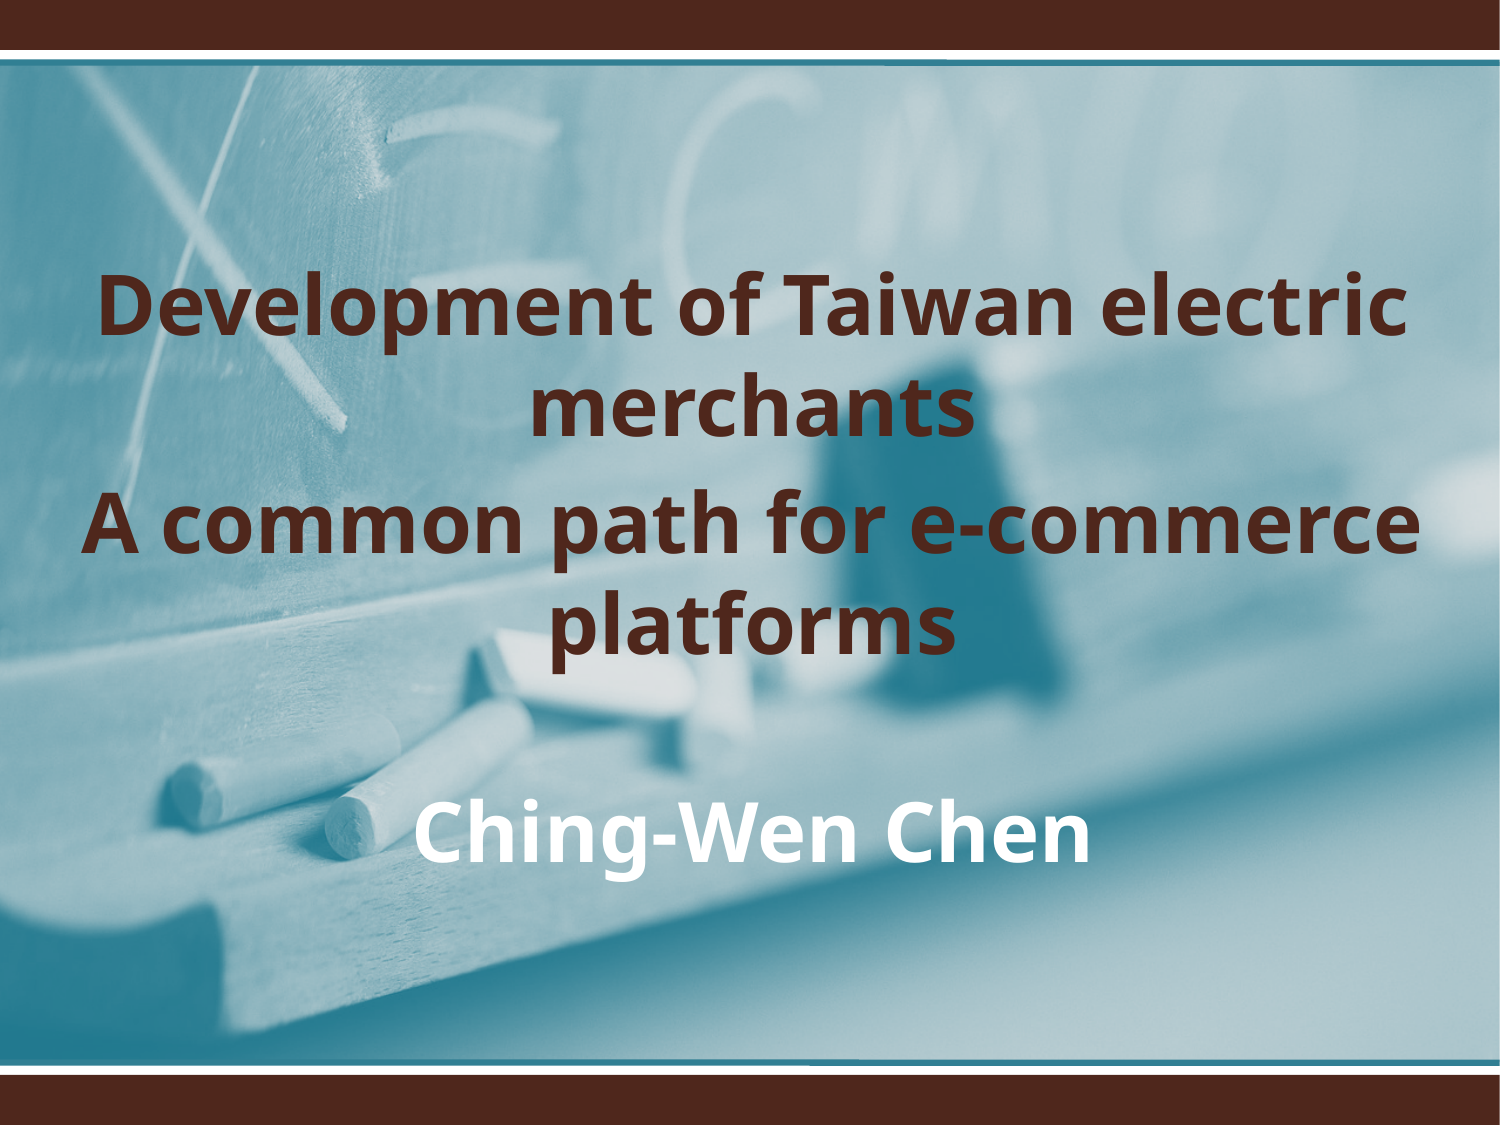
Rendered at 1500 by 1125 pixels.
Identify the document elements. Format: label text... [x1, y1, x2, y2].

title Ching-Wen Chen [115, 771, 1391, 1010]
subtitle Development of Taiwan electric merchants A common path for e-commerce platforms [55, 239, 1449, 679]
